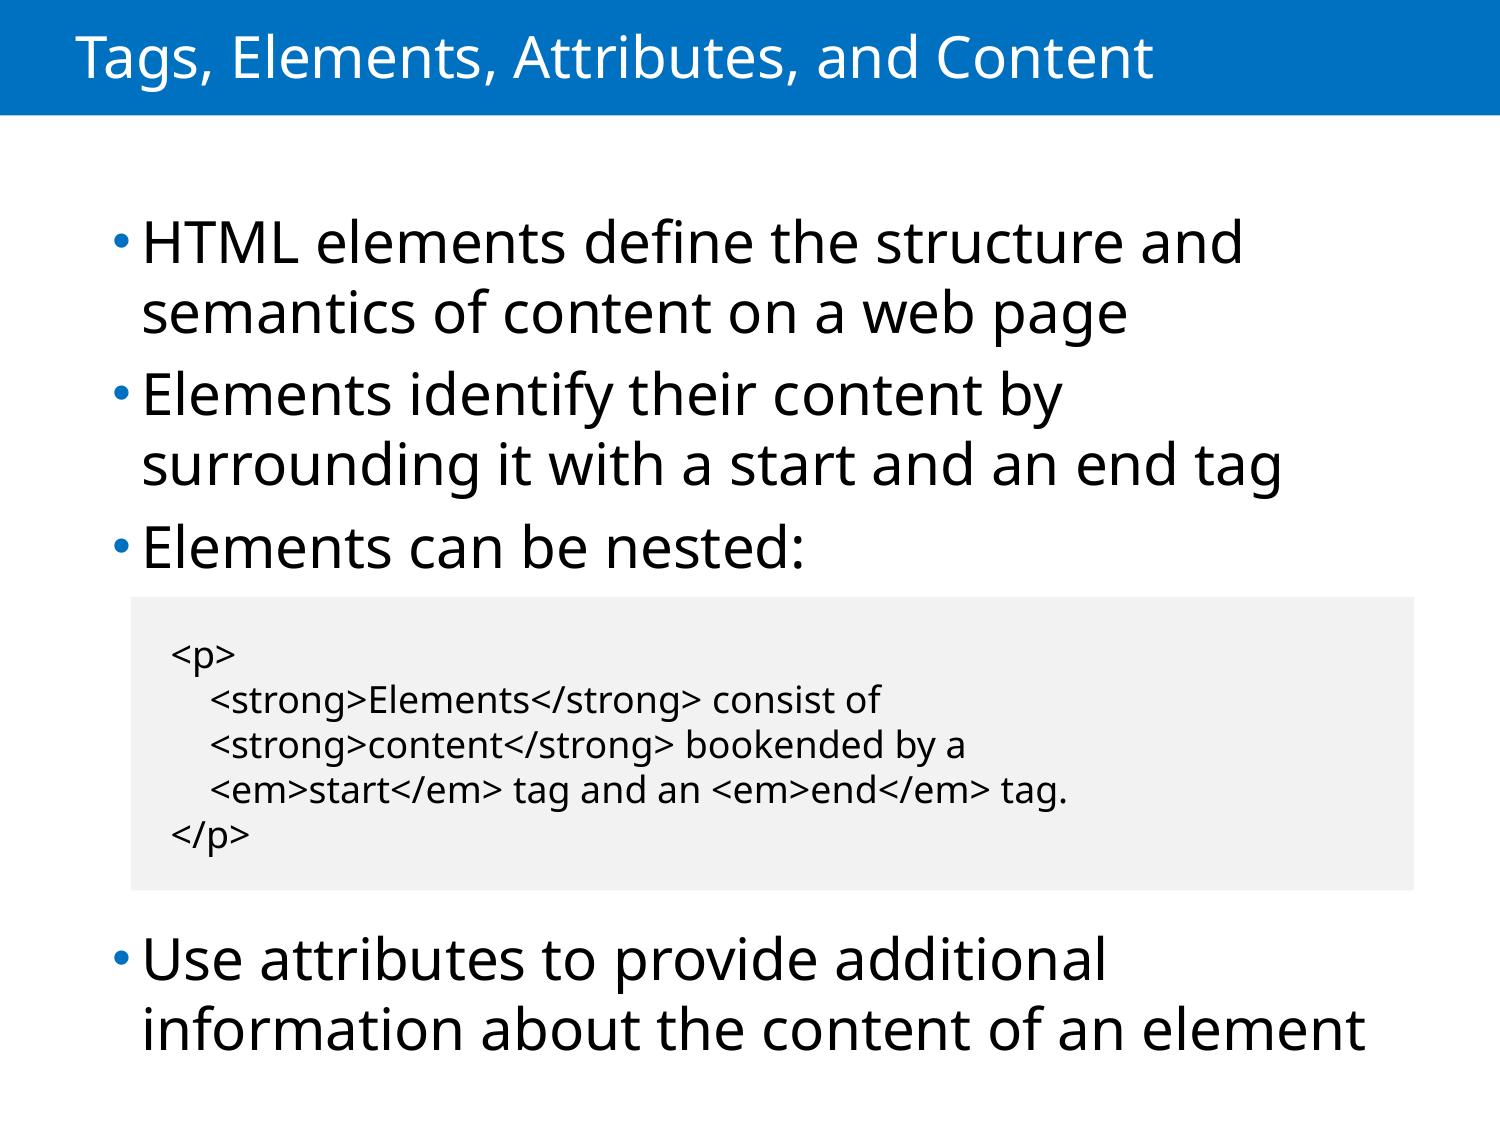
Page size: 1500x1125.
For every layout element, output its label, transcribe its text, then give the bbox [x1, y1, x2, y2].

text_box <p> <strong>Elements</strong> consist of <strong>content</strong> bookended by a <em>start</em> tag and an <em>end</em> tag. </p> [130, 596, 1414, 891]
text_box HTML elements define the structure and semantics of content on a web page Elements identify their content by surrounding it with a start and an end tag Elements can be nested: Use attributes to provide additional information about the content of an element [97, 197, 1430, 1042]
title Tags, Elements, Attributes, and Content [75, 0, 1351, 122]
